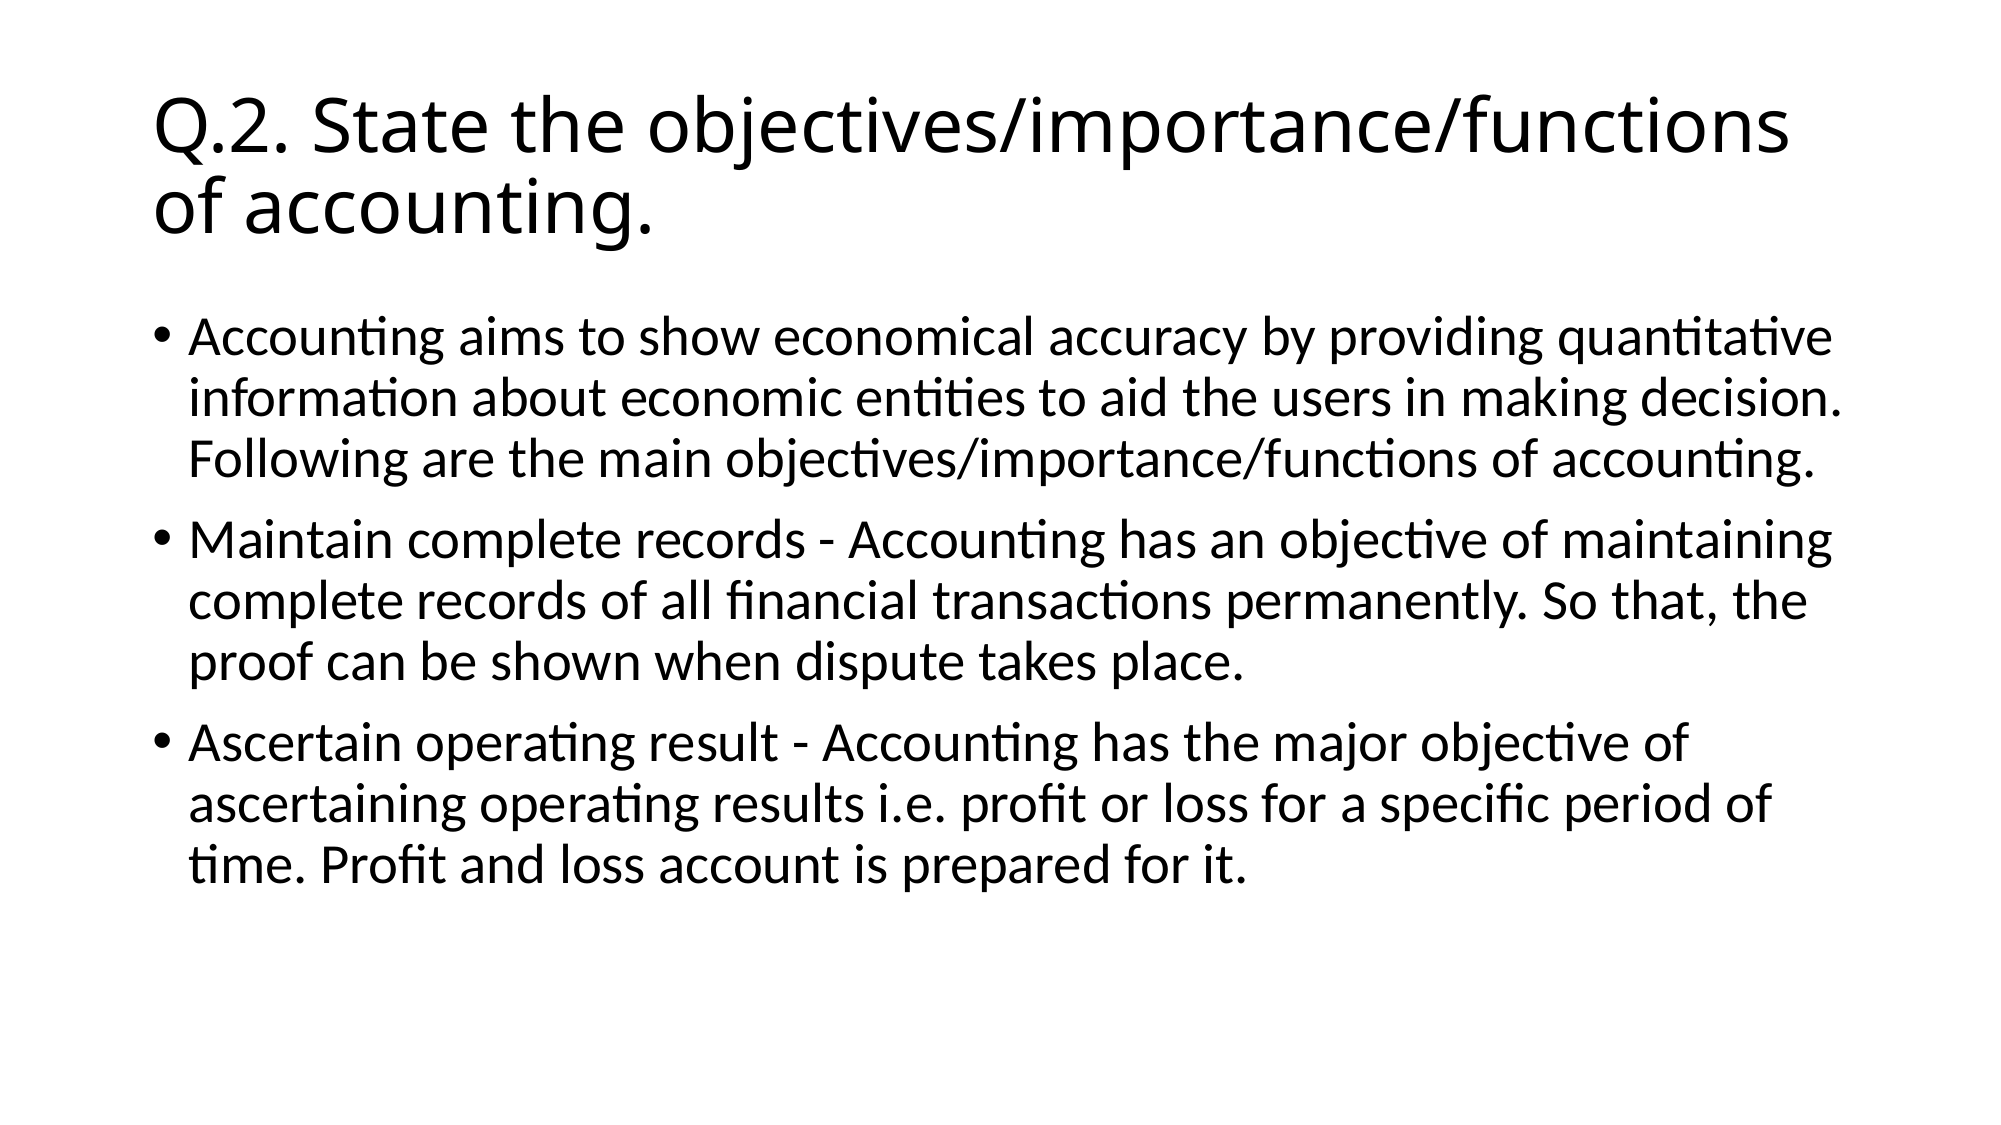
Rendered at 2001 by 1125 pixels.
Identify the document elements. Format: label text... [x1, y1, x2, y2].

title Q.2. State the objectives/importance/functions of accounting. [137, 59, 1863, 278]
list Accounting aims to show economical accuracy by providing quantitative information about economic entities to aid the users in making decision. Following are the main objectives/importance/functions of accounting. Maintain complete records - Accounting has an objective of maintaining complete records of all financial transactions permanently. So that, the proof can be shown when dispute takes place. Ascertain operating result - Accounting has the major objective of ascertaining operating results i.e. profit or loss for a specific period of time. Profit and loss account is prepared for it. [137, 299, 1863, 1014]
